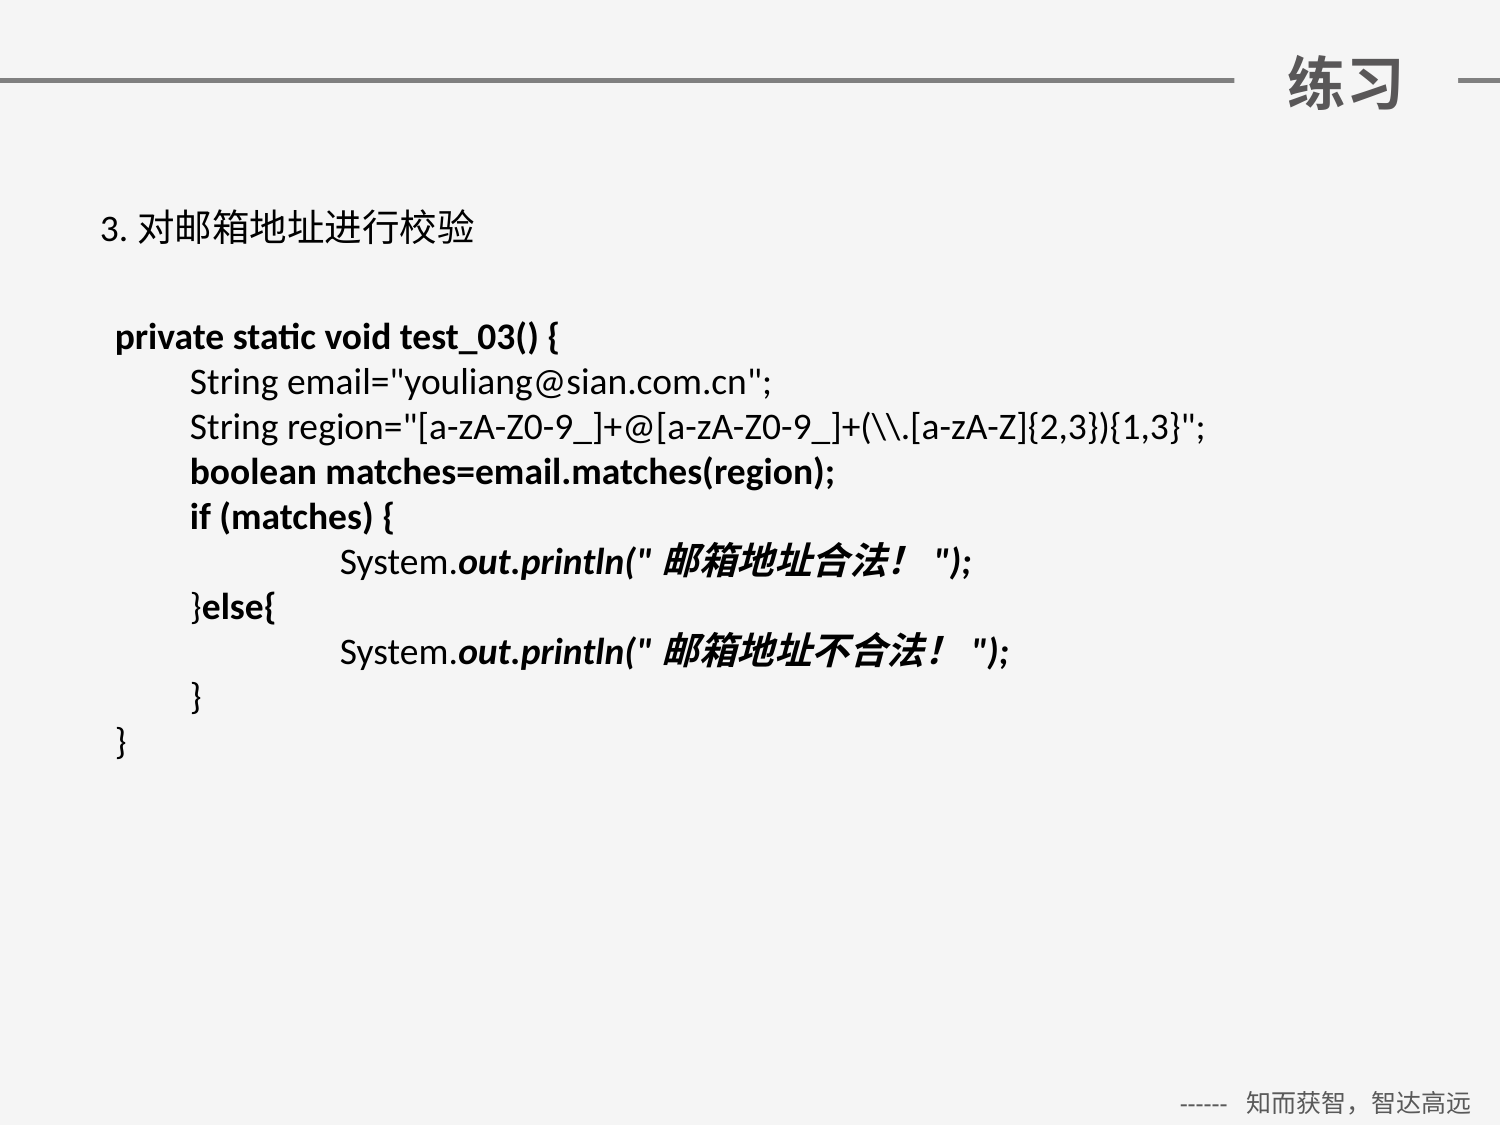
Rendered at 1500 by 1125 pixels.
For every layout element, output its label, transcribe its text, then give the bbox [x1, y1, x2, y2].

text_box 3.对邮箱地址进行校验 [76, 196, 1424, 256]
text_box private static void test_03() { String email="youliang@sian.com.cn"; String region="[a-zA-Z0-9_]+@[a-zA-Z0-9_]+(\\.[a-zA-Z]{2,3}){1,3}"; boolean matches=email.matches(region); if (matches) { System.out.println("邮箱地址合法！"); }else{ System.out.println("邮箱地址不合法！"); } } [100, 304, 1436, 770]
title 练习 [1234, 39, 1459, 125]
